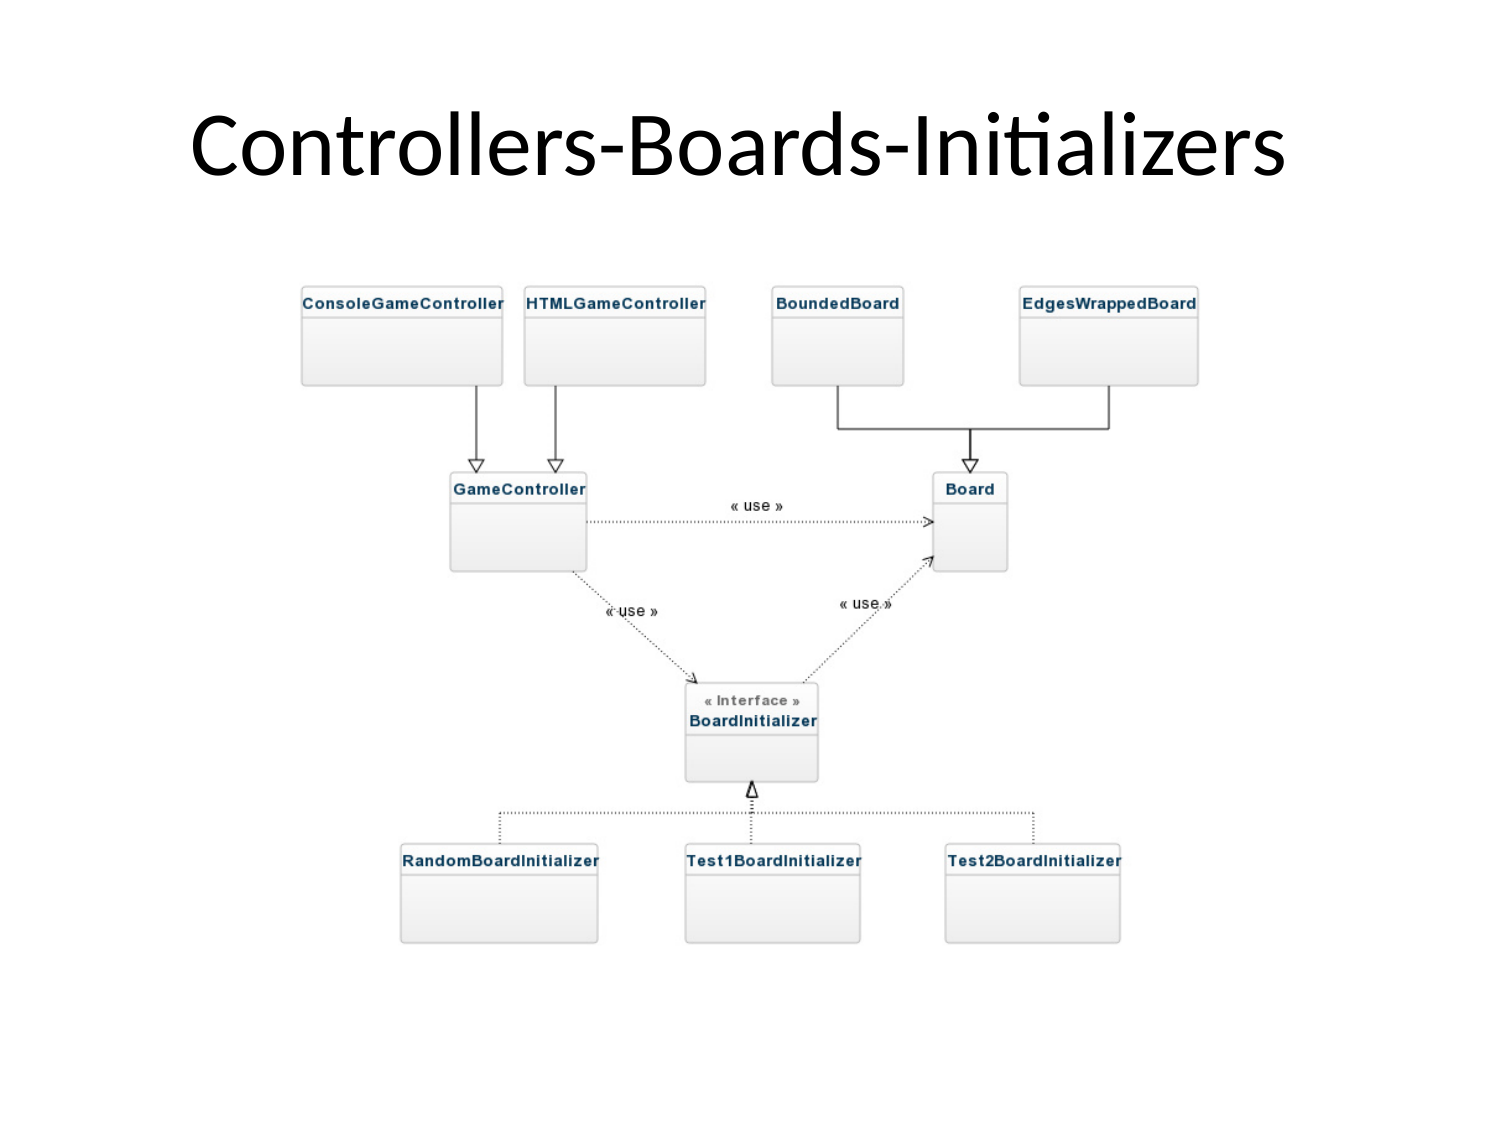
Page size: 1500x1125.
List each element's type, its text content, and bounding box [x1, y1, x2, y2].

title Controllers-Boards-Initializers [75, 45, 1425, 233]
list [239, 262, 1260, 1006]
